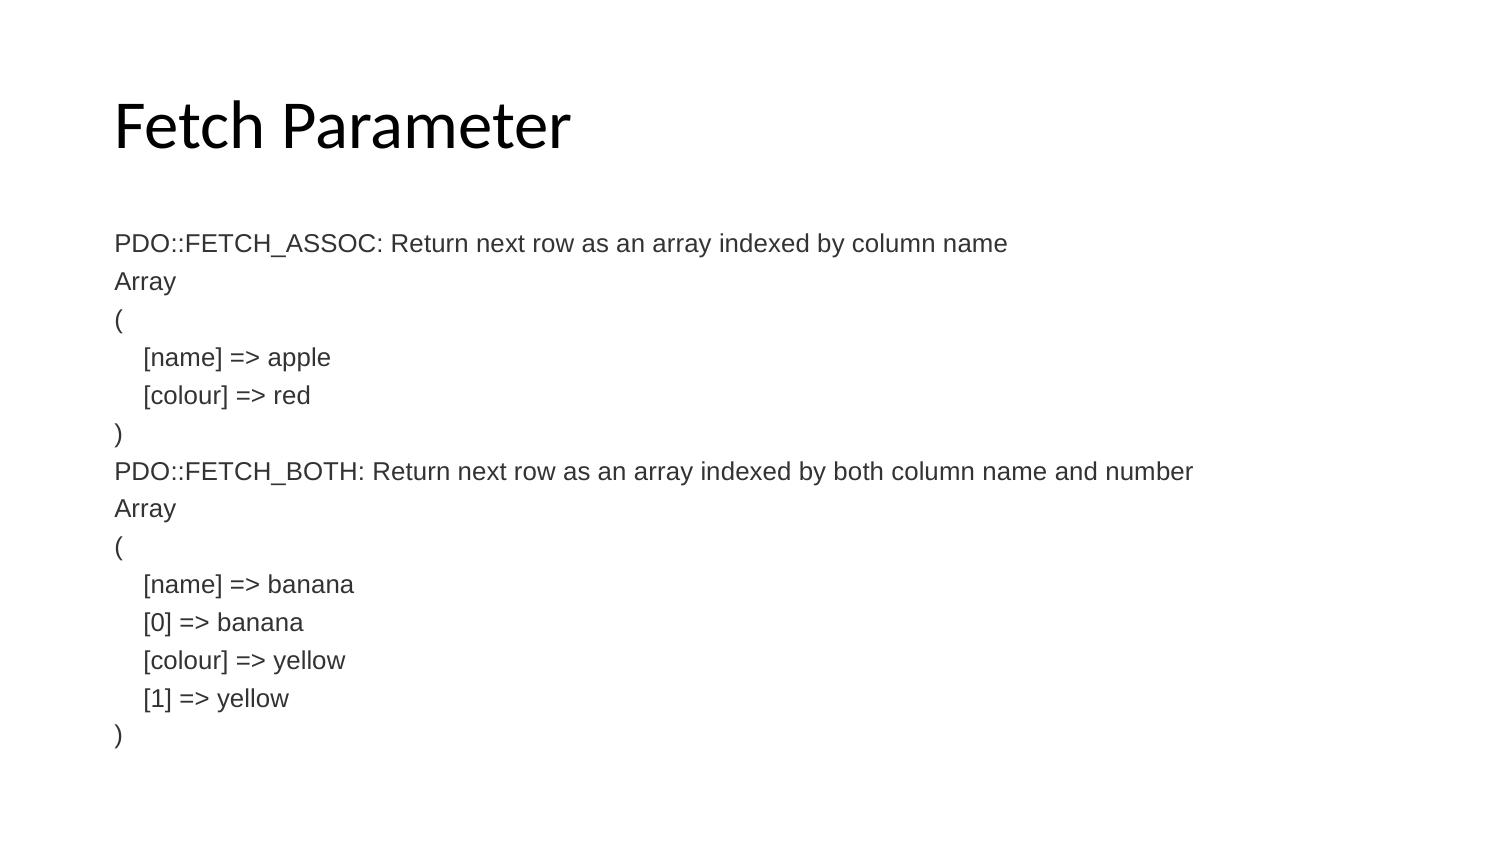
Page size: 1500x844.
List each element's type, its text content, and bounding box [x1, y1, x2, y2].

list PDO::FETCH_ASSOC: Return next row as an array indexed by column name Array ( [name] => apple [colour] => red ) PDO::FETCH_BOTH: Return next row as an array indexed by both column name and number Array ( [name] => banana [0] => banana [colour] => yellow [1] => yellow ) [103, 224, 1397, 760]
title Fetch Parameter [103, 44, 1397, 208]
